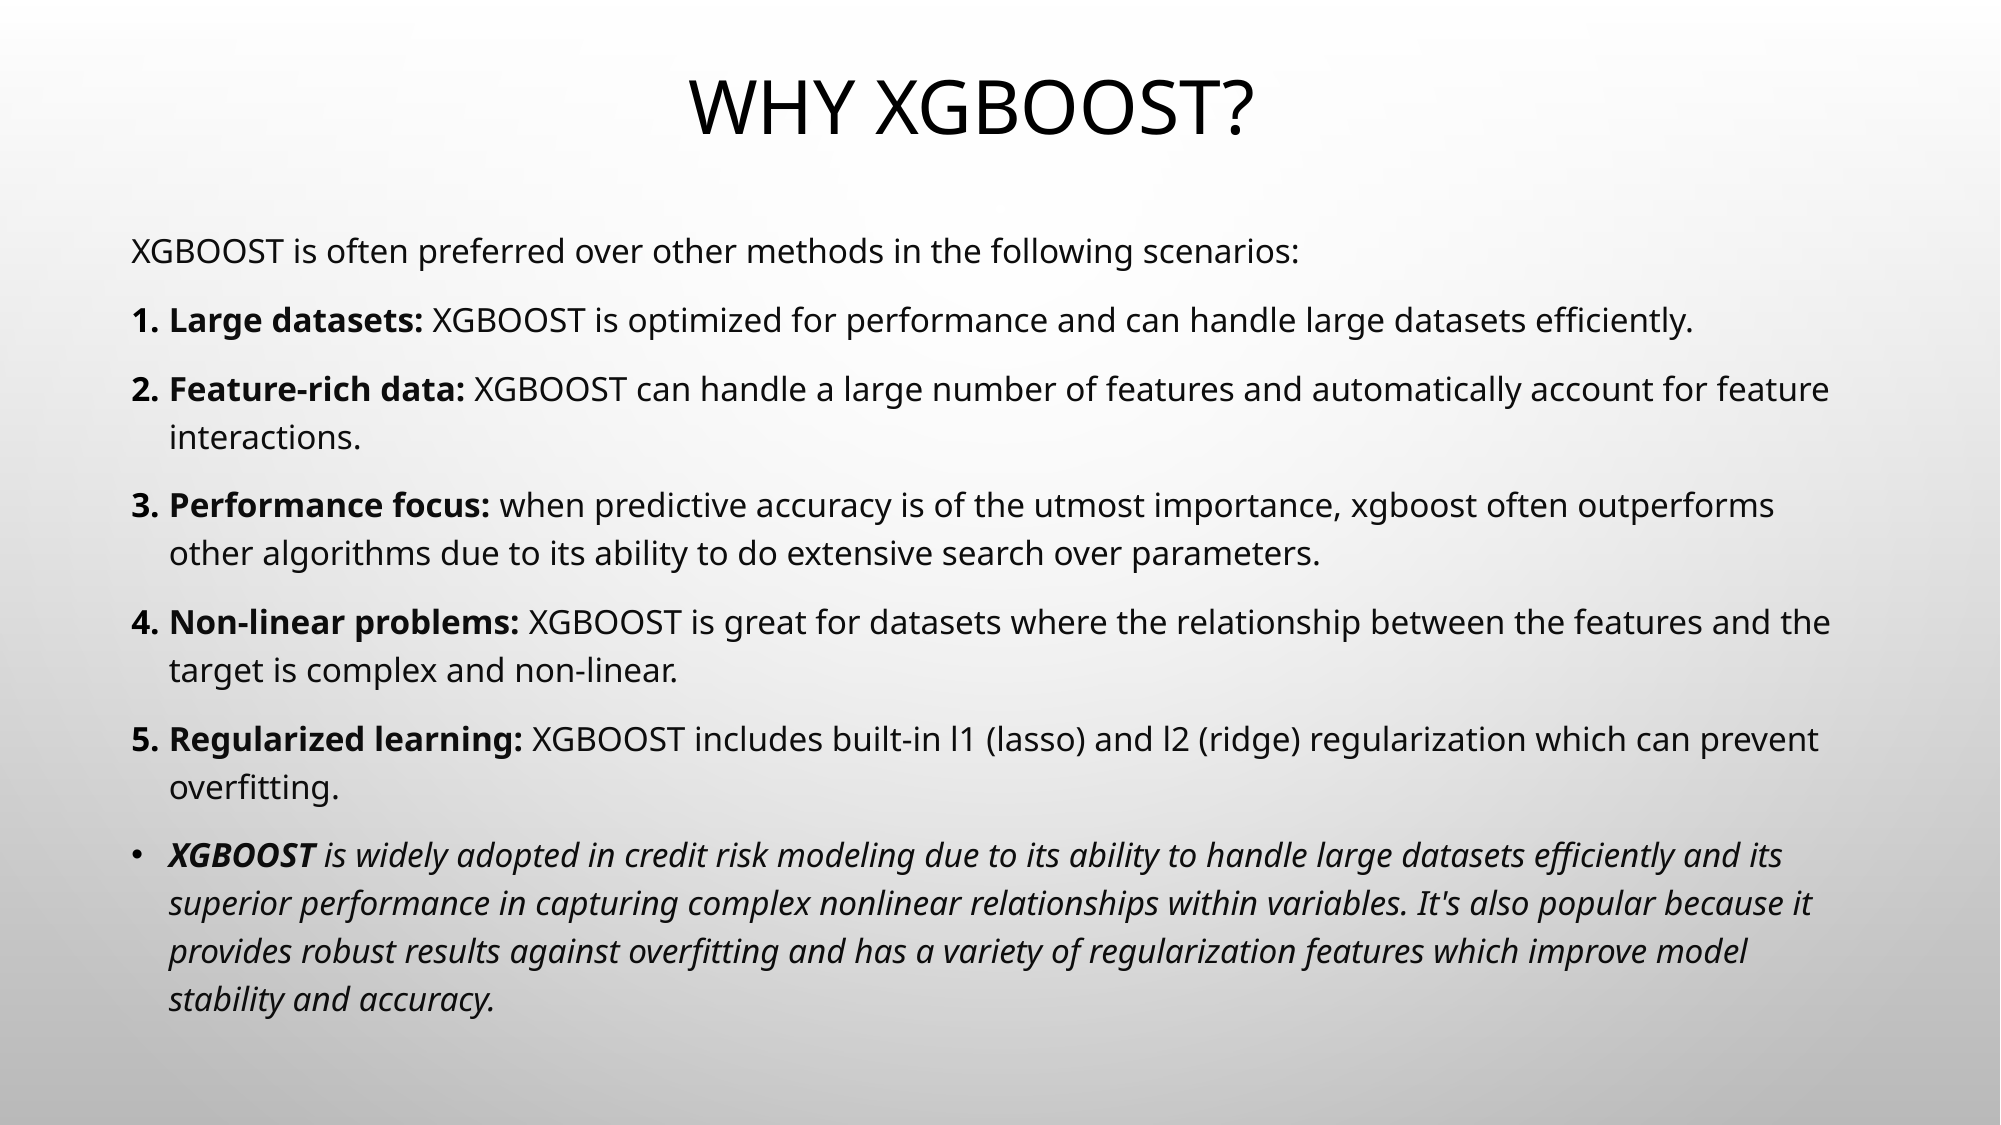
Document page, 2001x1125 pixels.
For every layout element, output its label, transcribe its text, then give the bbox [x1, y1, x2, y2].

title Why XGBOOST? [240, 4, 1703, 215]
list XGBOOST is often preferred over other methods in the following scenarios: Large datasets: XGBOOST is optimized for performance and can handle large datasets efficiently. Feature-rich data: XGBOOST can handle a large number of features and automatically account for feature interactions. Performance focus: when predictive accuracy is of the utmost importance, xgboost often outperforms other algorithms due to its ability to do extensive search over parameters. Non-linear problems: XGBOOST is great for datasets where the relationship between the features and the target is complex and non-linear. Regularized learning: XGBOOST includes built-in l1 (lasso) and l2 (ridge) regularization which can prevent overfitting. XGBOOST is widely adopted in credit risk modeling due to its ability to handle large datasets efficiently and its superior performance in capturing complex nonlinear relationships within variables. It's also popular because it provides robust results against overfitting and has a variety of regularization features which improve model stability and accuracy. [116, 215, 1884, 1013]
picture [0, 0, 2000, 1125]
